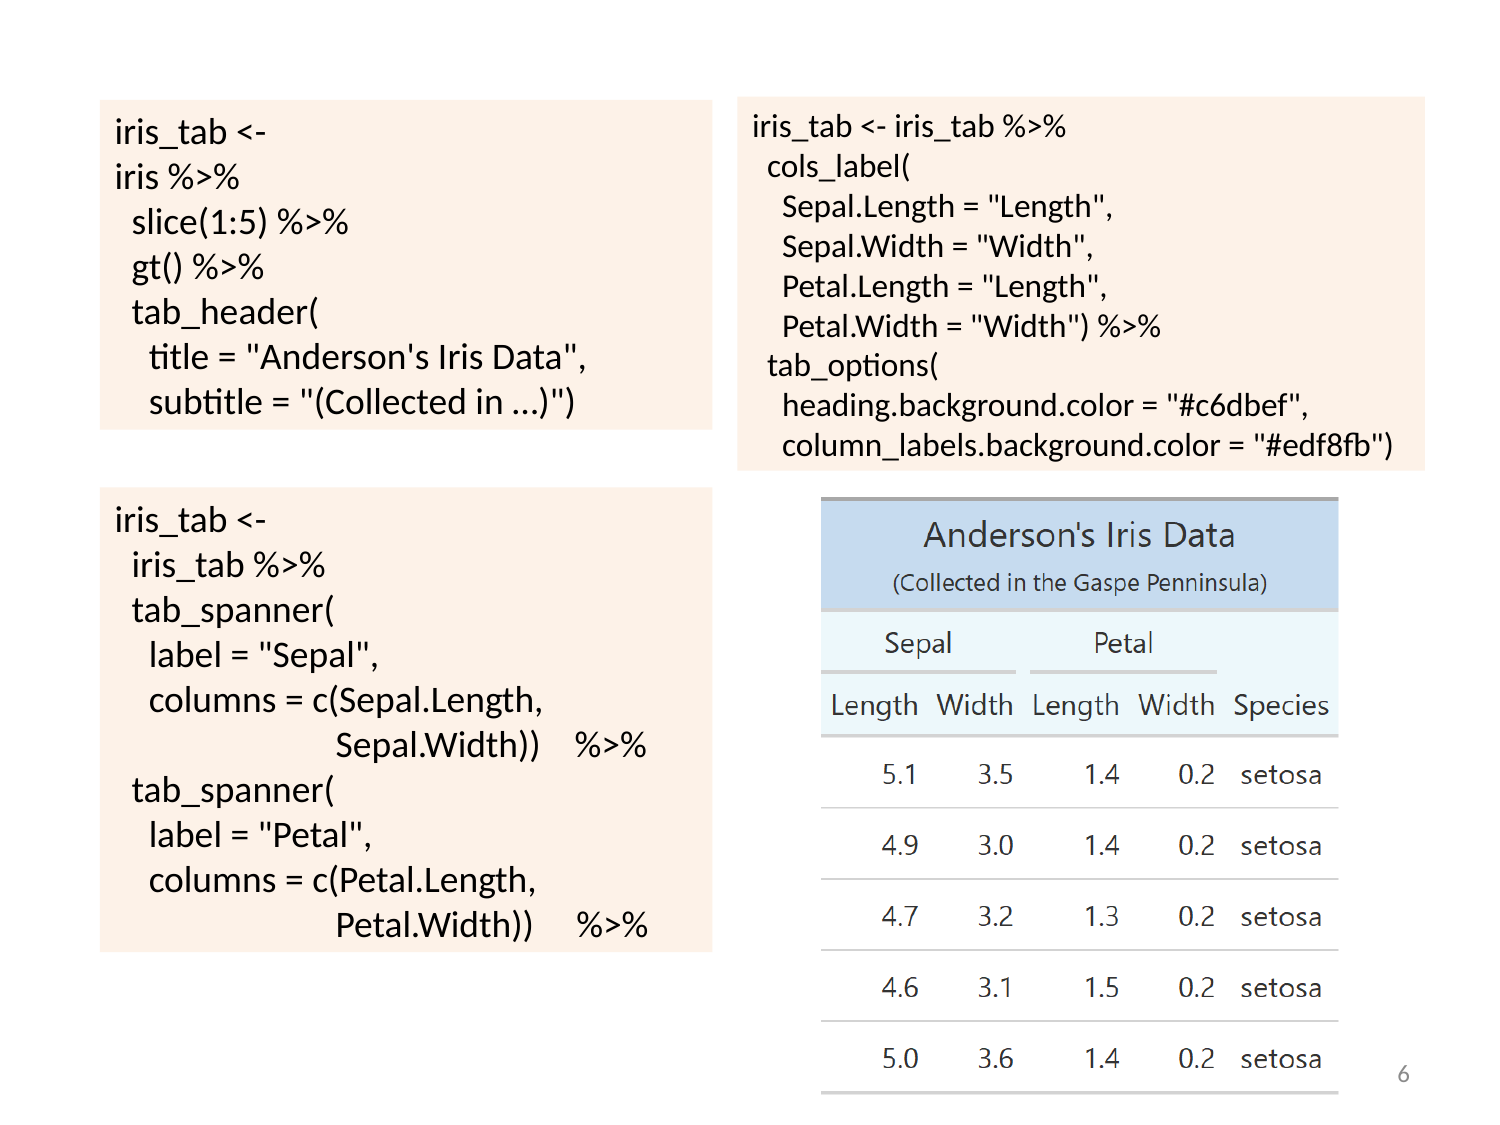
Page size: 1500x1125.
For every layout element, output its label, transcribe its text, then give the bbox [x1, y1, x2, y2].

text_box iris_tab <- iris_tab %>% cols_label( Sepal.Length = "Length", Sepal.Width = "Width", Petal.Length = "Length", Petal.Width = "Width") %>% tab_options( heading.background.color = "#c6dbef", column_labels.background.color = "#edf8fb") [737, 96, 1425, 471]
picture [812, 488, 1348, 1103]
text_box iris_tab <- iris_tab %>% tab_spanner( label = "Sepal", columns = c(Sepal.Length, Sepal.Width)) %>% tab_spanner( label = "Petal", columns = c(Petal.Length, Petal.Width)) %>% [99, 487, 713, 953]
slide_number 6 [1351, 1042, 1425, 1103]
text_box iris_tab <- iris %>% slice(1:5) %>% gt() %>% tab_header( title = "Anderson's Iris Data", subtitle = "(Collected in …)") [99, 99, 713, 430]
